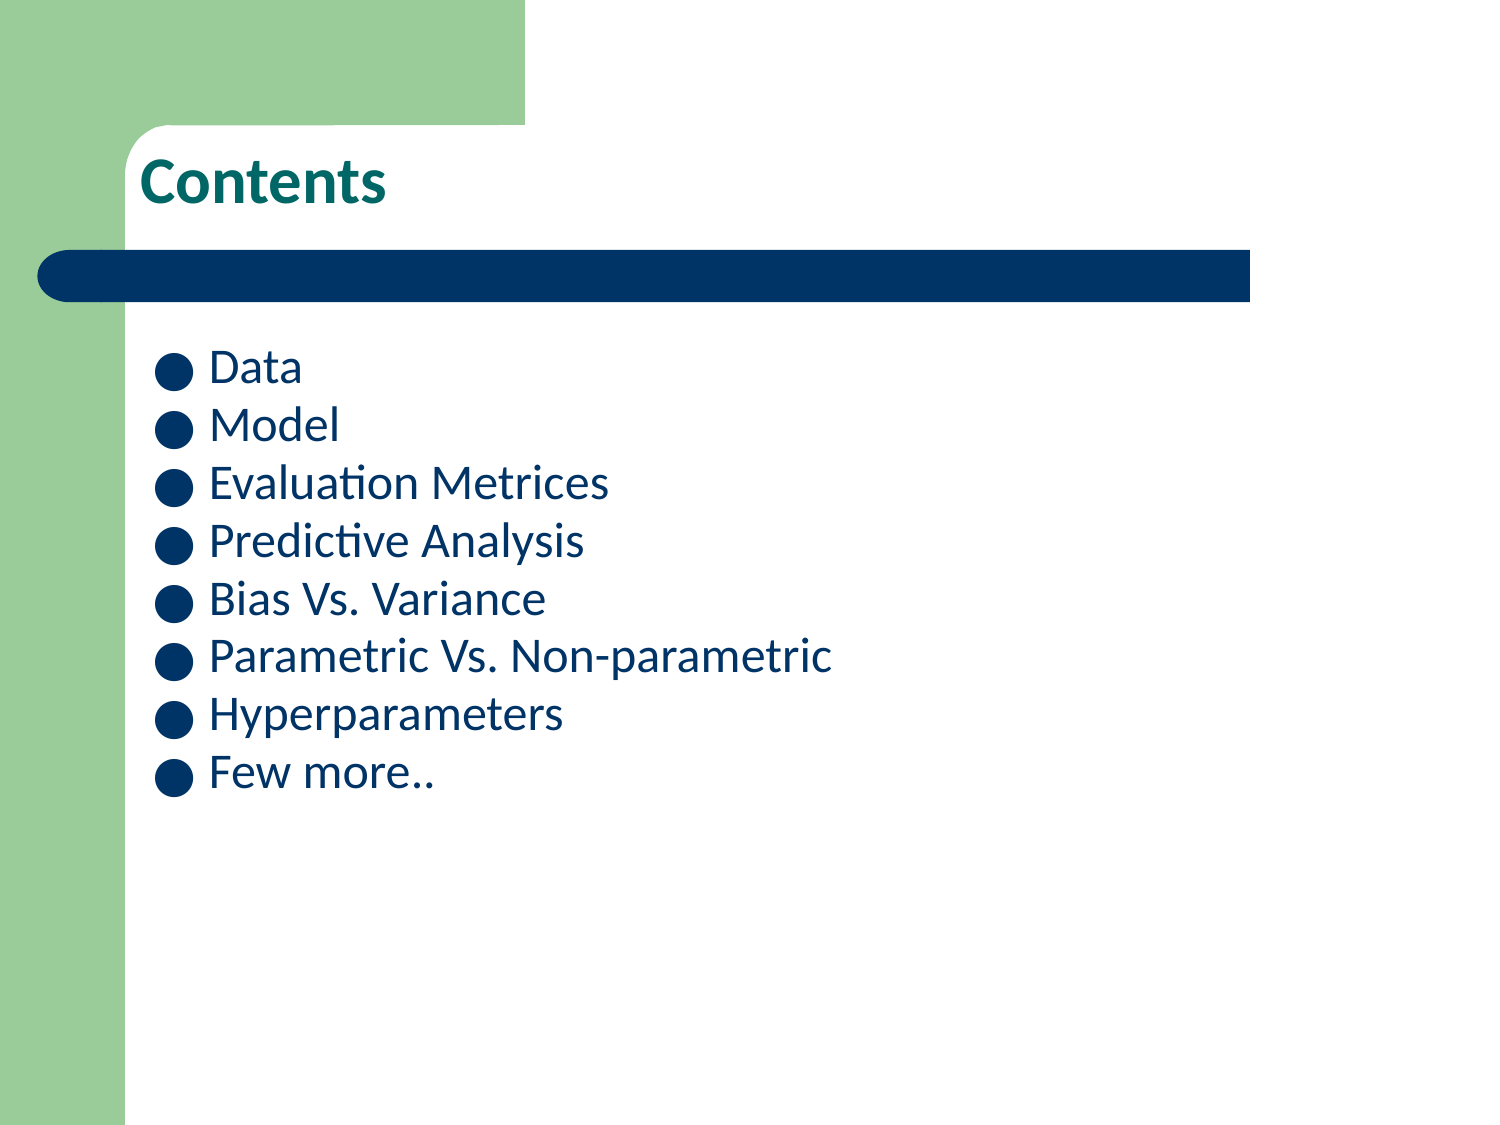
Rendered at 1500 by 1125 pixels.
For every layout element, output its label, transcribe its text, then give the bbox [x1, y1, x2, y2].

list Data Model Evaluation Metrices Predictive Analysis Bias Vs. Variance Parametric Vs. Non-parametric Hyperparameters Few more.. [137, 337, 1400, 925]
title Contents [125, 125, 1425, 225]
